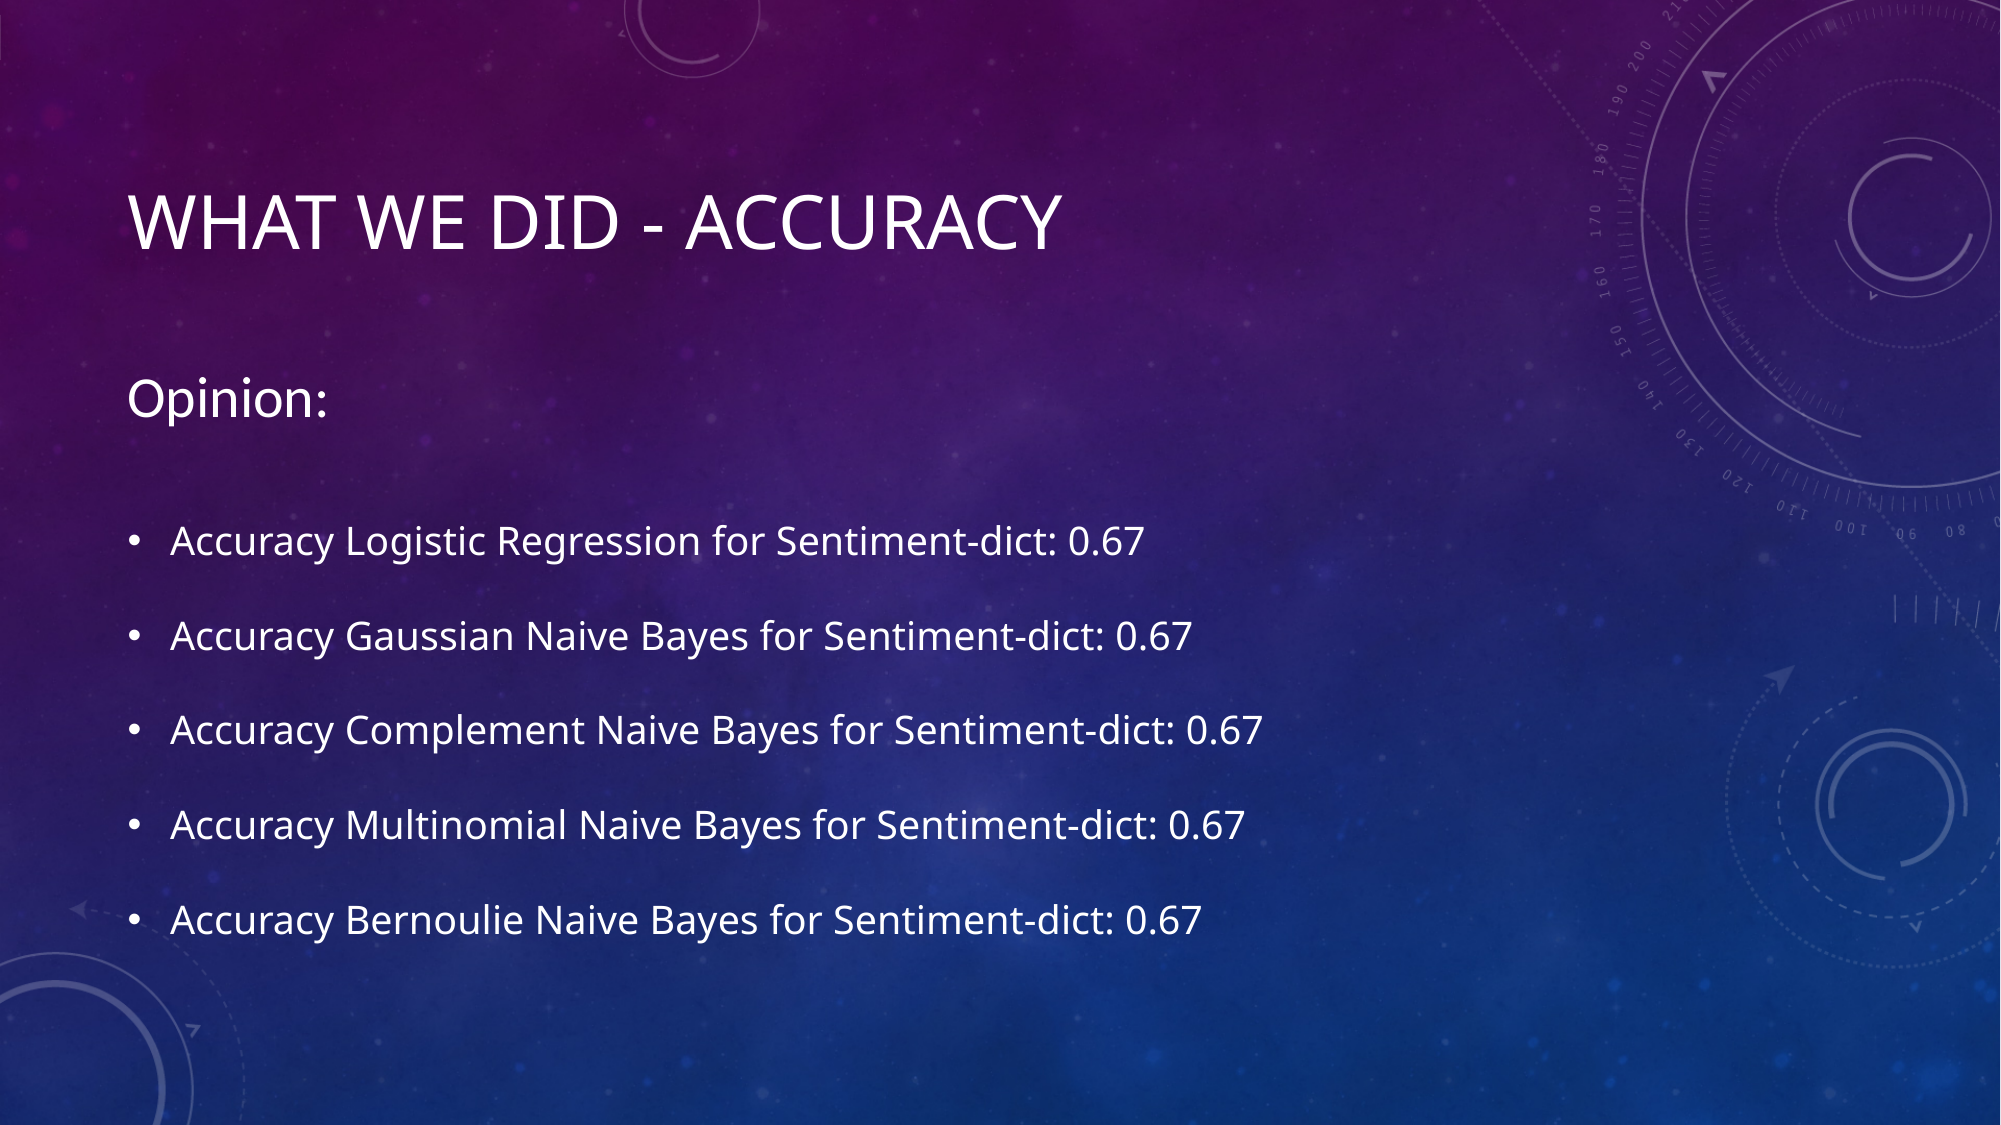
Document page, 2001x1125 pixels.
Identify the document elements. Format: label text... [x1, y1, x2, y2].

picture [0, 0, 2001, 1125]
list Opinion: Accuracy Logistic Regression for Sentiment-dict: 0.67 Accuracy Gaussian Naive Bayes for Sentiment-dict: 0.67 Accuracy Complement Naive Bayes for Sentiment-dict: 0.67 Accuracy Multinomial Naive Bayes for Sentiment-dict: 0.67 Accuracy Bernoulie Naive Bayes for Sentiment-dict: 0.67 [112, 351, 1645, 950]
title What we did - Accuracy [112, 99, 1775, 339]
